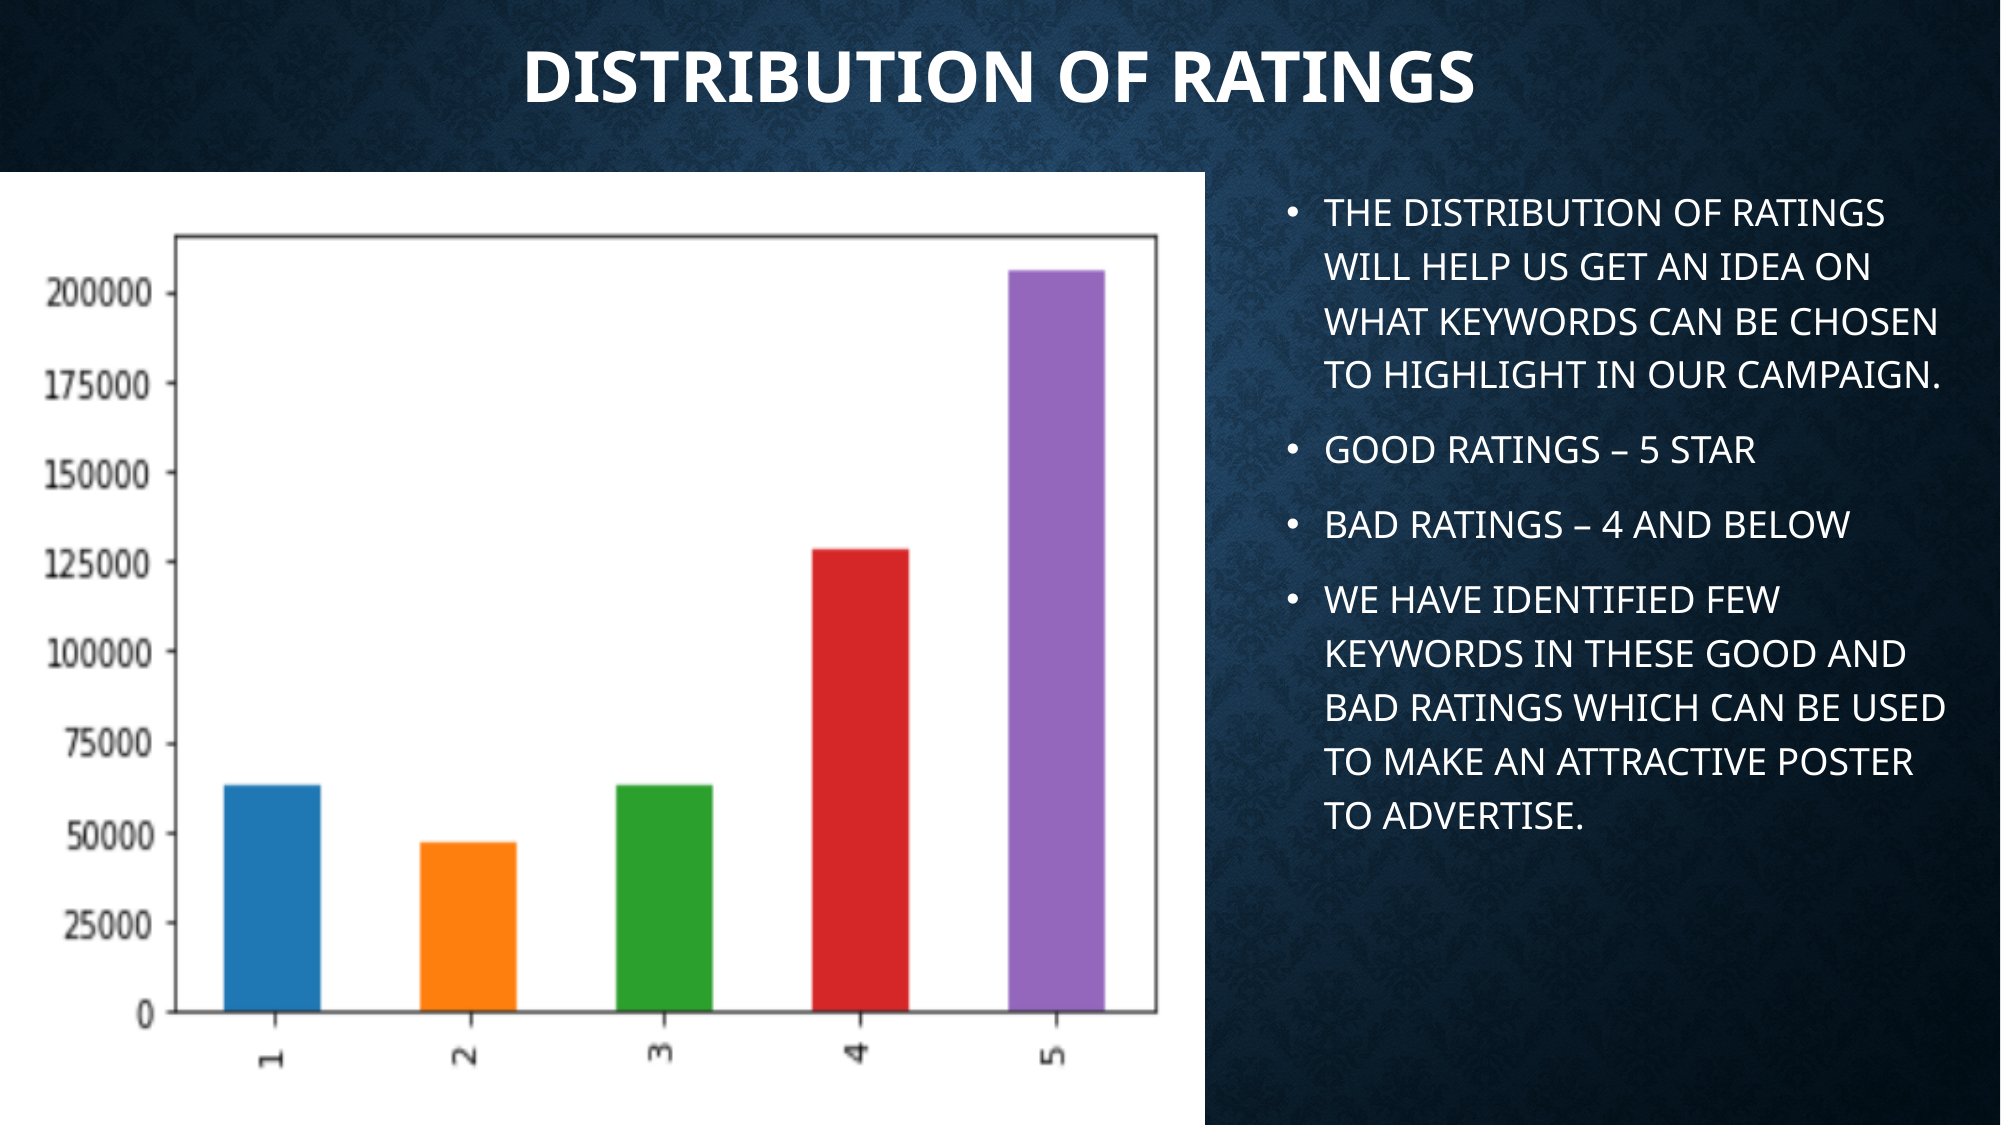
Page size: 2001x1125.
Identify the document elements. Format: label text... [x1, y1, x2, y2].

list THE DISTRIBUTION OF RATINGS WILL HELP US GET AN IDEA ON WHAT KEYWORDS CAN BE CHOSEN TO HIGHLIGHT IN OUR CAMPAIGN. GOOD RATINGS – 5 STAR BAD RATINGS – 4 AND BELOW WE HAVE IDENTIFIED FEW KEYWORDS IN THESE GOOD AND BAD RATINGS WHICH CAN BE USED TO MAKE AN ATTRACTIVE POSTER TO ADVERTISE. [1271, 172, 1984, 877]
title DISTRIBUTION OF RATINGS [149, 0, 1849, 188]
picture [0, 172, 1205, 1125]
